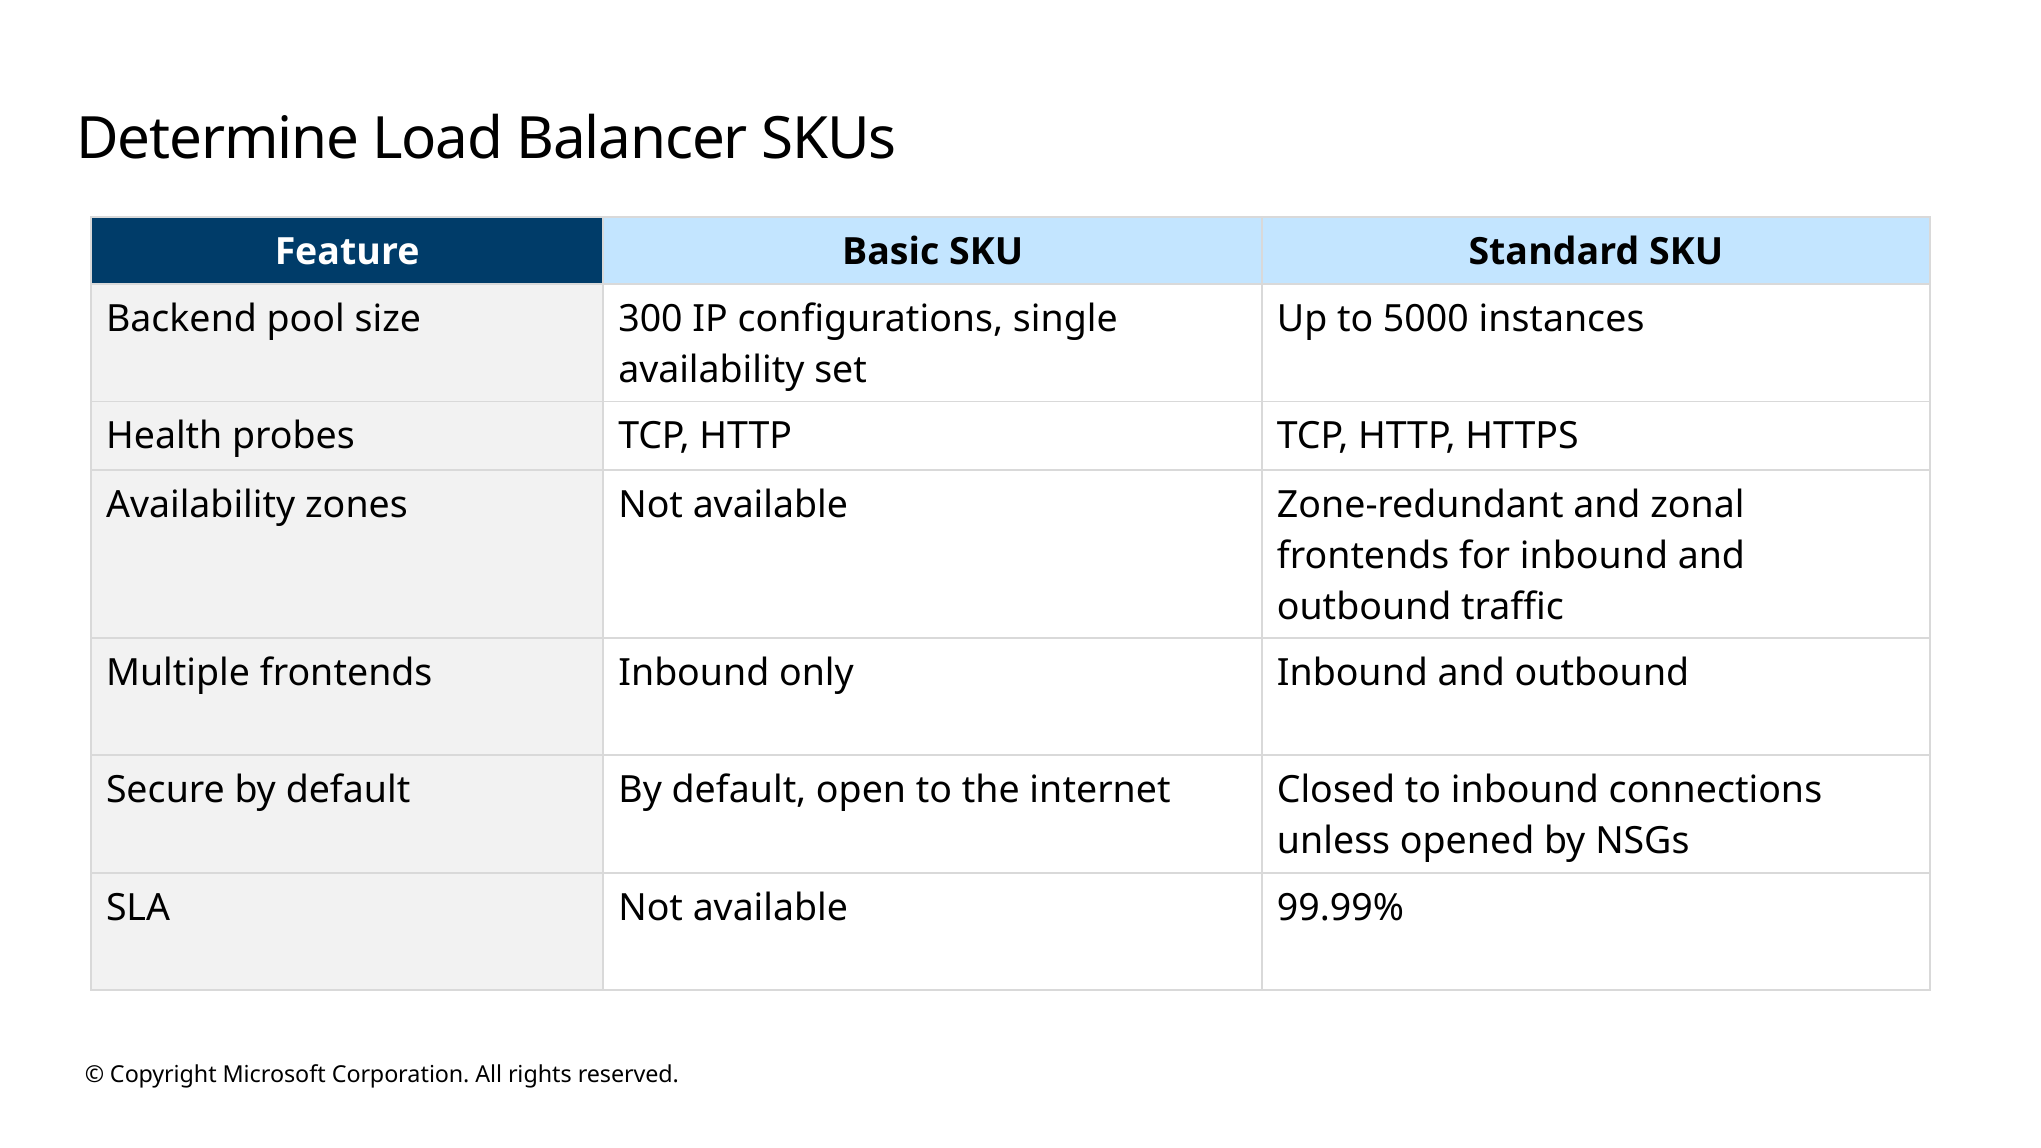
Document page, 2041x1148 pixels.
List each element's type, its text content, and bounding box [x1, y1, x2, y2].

table_cell TCP, HTTP [604, 402, 1261, 469]
table_cell Up to 5000 instances [1263, 285, 1929, 401]
table_header Basic SKU [604, 218, 1261, 283]
table_cell Backend pool size [92, 285, 602, 401]
table_cell Not available [604, 874, 1261, 989]
table_cell Multiple frontends [92, 639, 602, 754]
table_cell Zone-redundant and zonal frontends for inbound and outbound traffic [1263, 471, 1929, 637]
table_cell 99.99% [1263, 874, 1929, 989]
table_cell Not available [604, 471, 1261, 637]
table_cell TCP, HTTP, HTTPS [1263, 402, 1929, 469]
title Determine Load Balancer SKUs [76, 93, 1968, 230]
table_cell 300 IP configurations, single availability set [604, 285, 1261, 401]
table_cell Secure by default [92, 756, 602, 872]
table_cell By default, open to the internet [604, 756, 1261, 872]
table_cell Health probes [92, 402, 602, 469]
table_cell SLA [92, 874, 602, 989]
table_header Feature [92, 218, 602, 283]
table_cell Inbound and outbound [1263, 639, 1929, 754]
table_cell Inbound only [604, 639, 1261, 754]
table_header Standard SKU [1263, 218, 1929, 283]
table_cell Closed to inbound connections unless opened by NSGs [1263, 756, 1929, 872]
table_cell Availability zones [92, 471, 602, 637]
